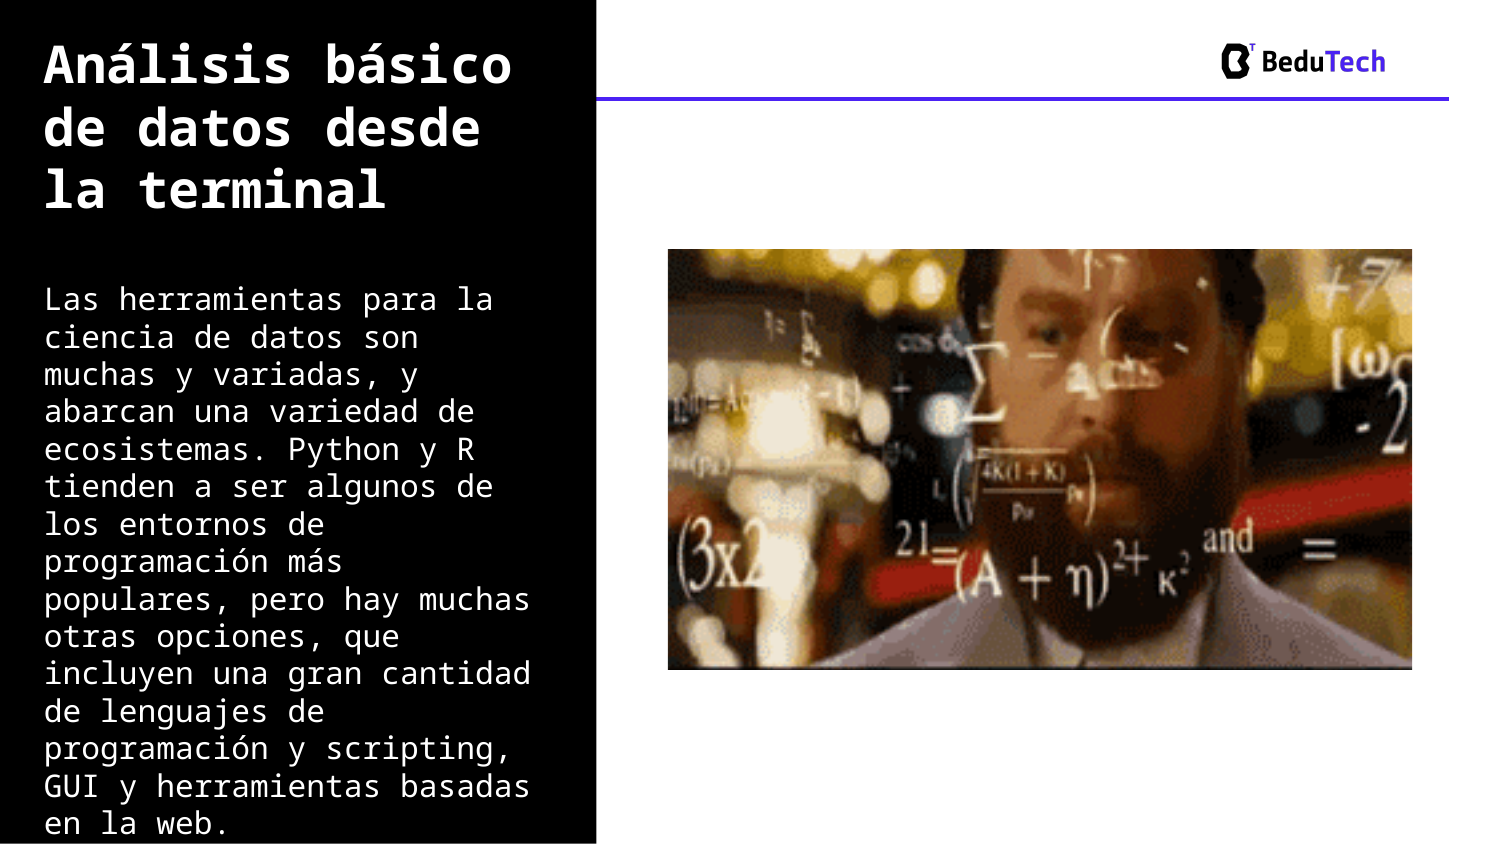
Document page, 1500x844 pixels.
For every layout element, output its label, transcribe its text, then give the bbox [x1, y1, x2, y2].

title Análisis básico de datos desde la terminal [28, 16, 579, 94]
picture [1217, 41, 1389, 81]
list Las herramientas para la ciencia de datos son muchas y variadas, y abarcan una variedad de ecosistemas. Python y R tienden a ser algunos de los entornos de programación más populares, pero hay muchas otras opciones, que incluyen una gran cantidad de lenguajes de programación y scripting, GUI y herramientas basadas en la web. [28, 264, 558, 808]
picture [667, 249, 1413, 670]
